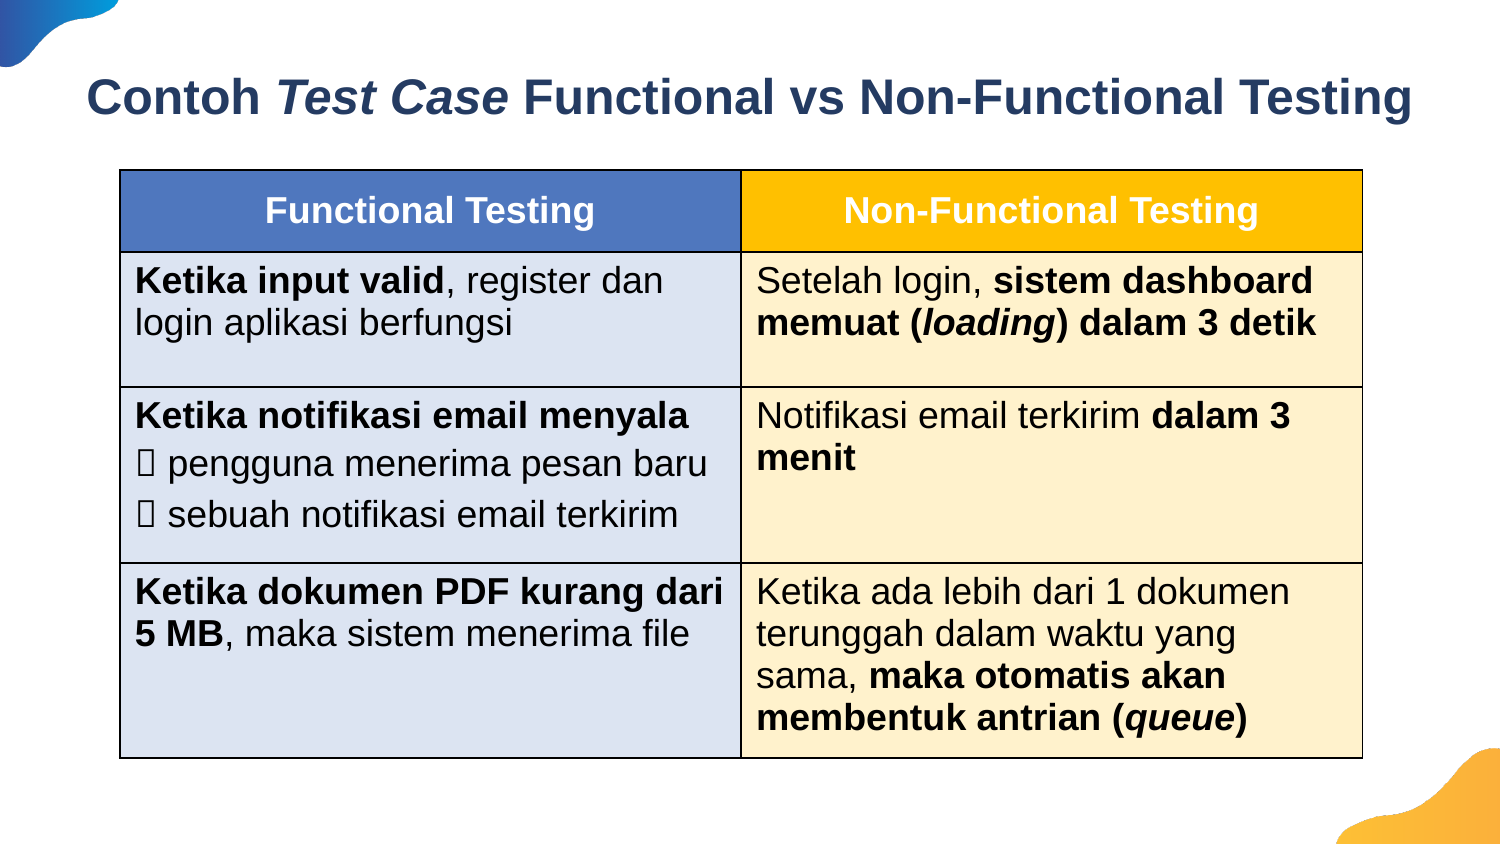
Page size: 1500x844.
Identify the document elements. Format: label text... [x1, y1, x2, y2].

table_header Non-Functional Testing [742, 171, 1362, 251]
text_box Contoh Test Case Functional vs Non-Functional Testing [68, 57, 1432, 133]
table_cell Ketika ada lebih dari 1 dokumen terunggah dalam waktu yang sama, maka otomatis akan membentuk antrian (queue) [742, 564, 1362, 757]
picture [1334, 740, 1500, 844]
table_cell Notifikasi email terkirim dalam 3 menit [742, 388, 1362, 562]
table_cell Ketika input valid, register dan login aplikasi berfungsi [121, 253, 740, 386]
table_cell Ketika notifikasi email menyala  pengguna menerima pesan baru  sebuah notifikasi email terkirim [121, 388, 740, 562]
table_header Functional Testing [121, 171, 740, 251]
table_cell Ketika dokumen PDF kurang dari 5 MB, maka sistem menerima file [121, 564, 740, 757]
table_cell Setelah login, sistem dashboard memuat (loading) dalam 3 detik [742, 253, 1362, 386]
picture [0, 0, 120, 73]
